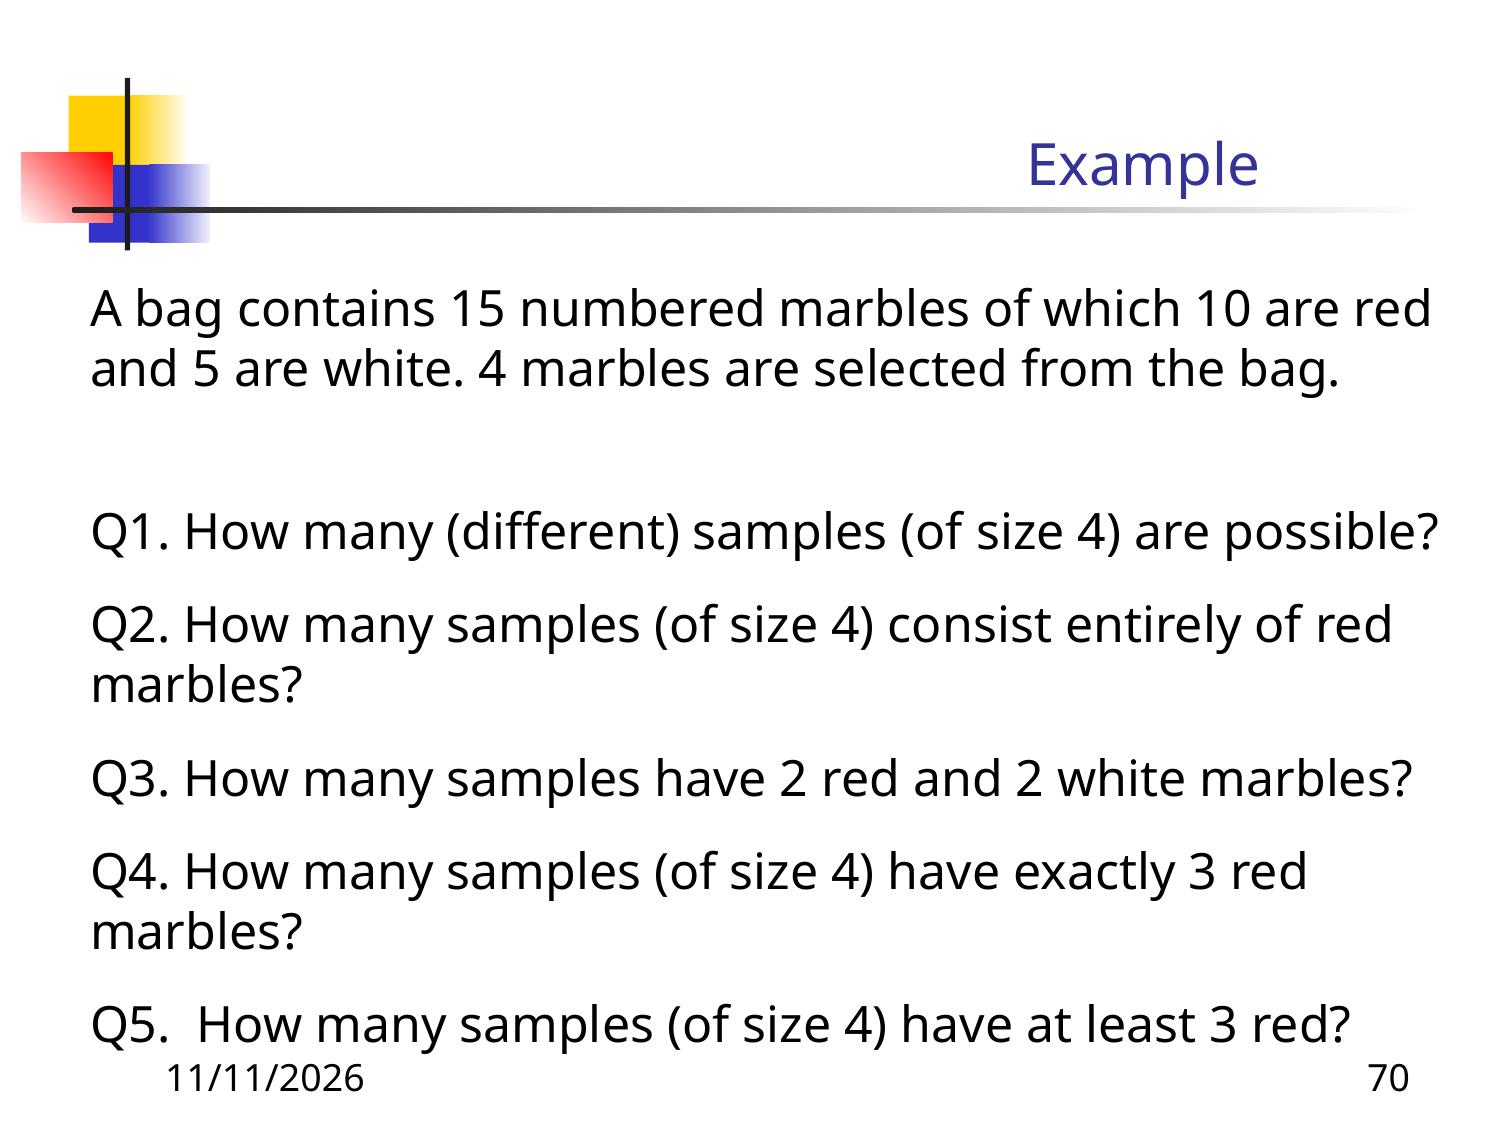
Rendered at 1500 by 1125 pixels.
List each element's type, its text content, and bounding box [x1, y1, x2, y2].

list A bag contains 15 numbered marbles of which 10 are red and 5 are white. 4 marbles are selected from the bag. Q1. How many (different) samples (of size 4) are possible? Q2. How many samples (of size 4) consist entirely of red marbles? Q3. How many samples have 2 red and 2 white marbles? Q4. How many samples (of size 4) have exactly 3 red marbles? Q5. How many samples (of size 4) have at least 3 red? [75, 268, 1463, 1006]
title Example [188, 16, 1275, 205]
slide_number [150, 1037, 463, 1113]
slide_number 70 [1112, 1037, 1425, 1113]
